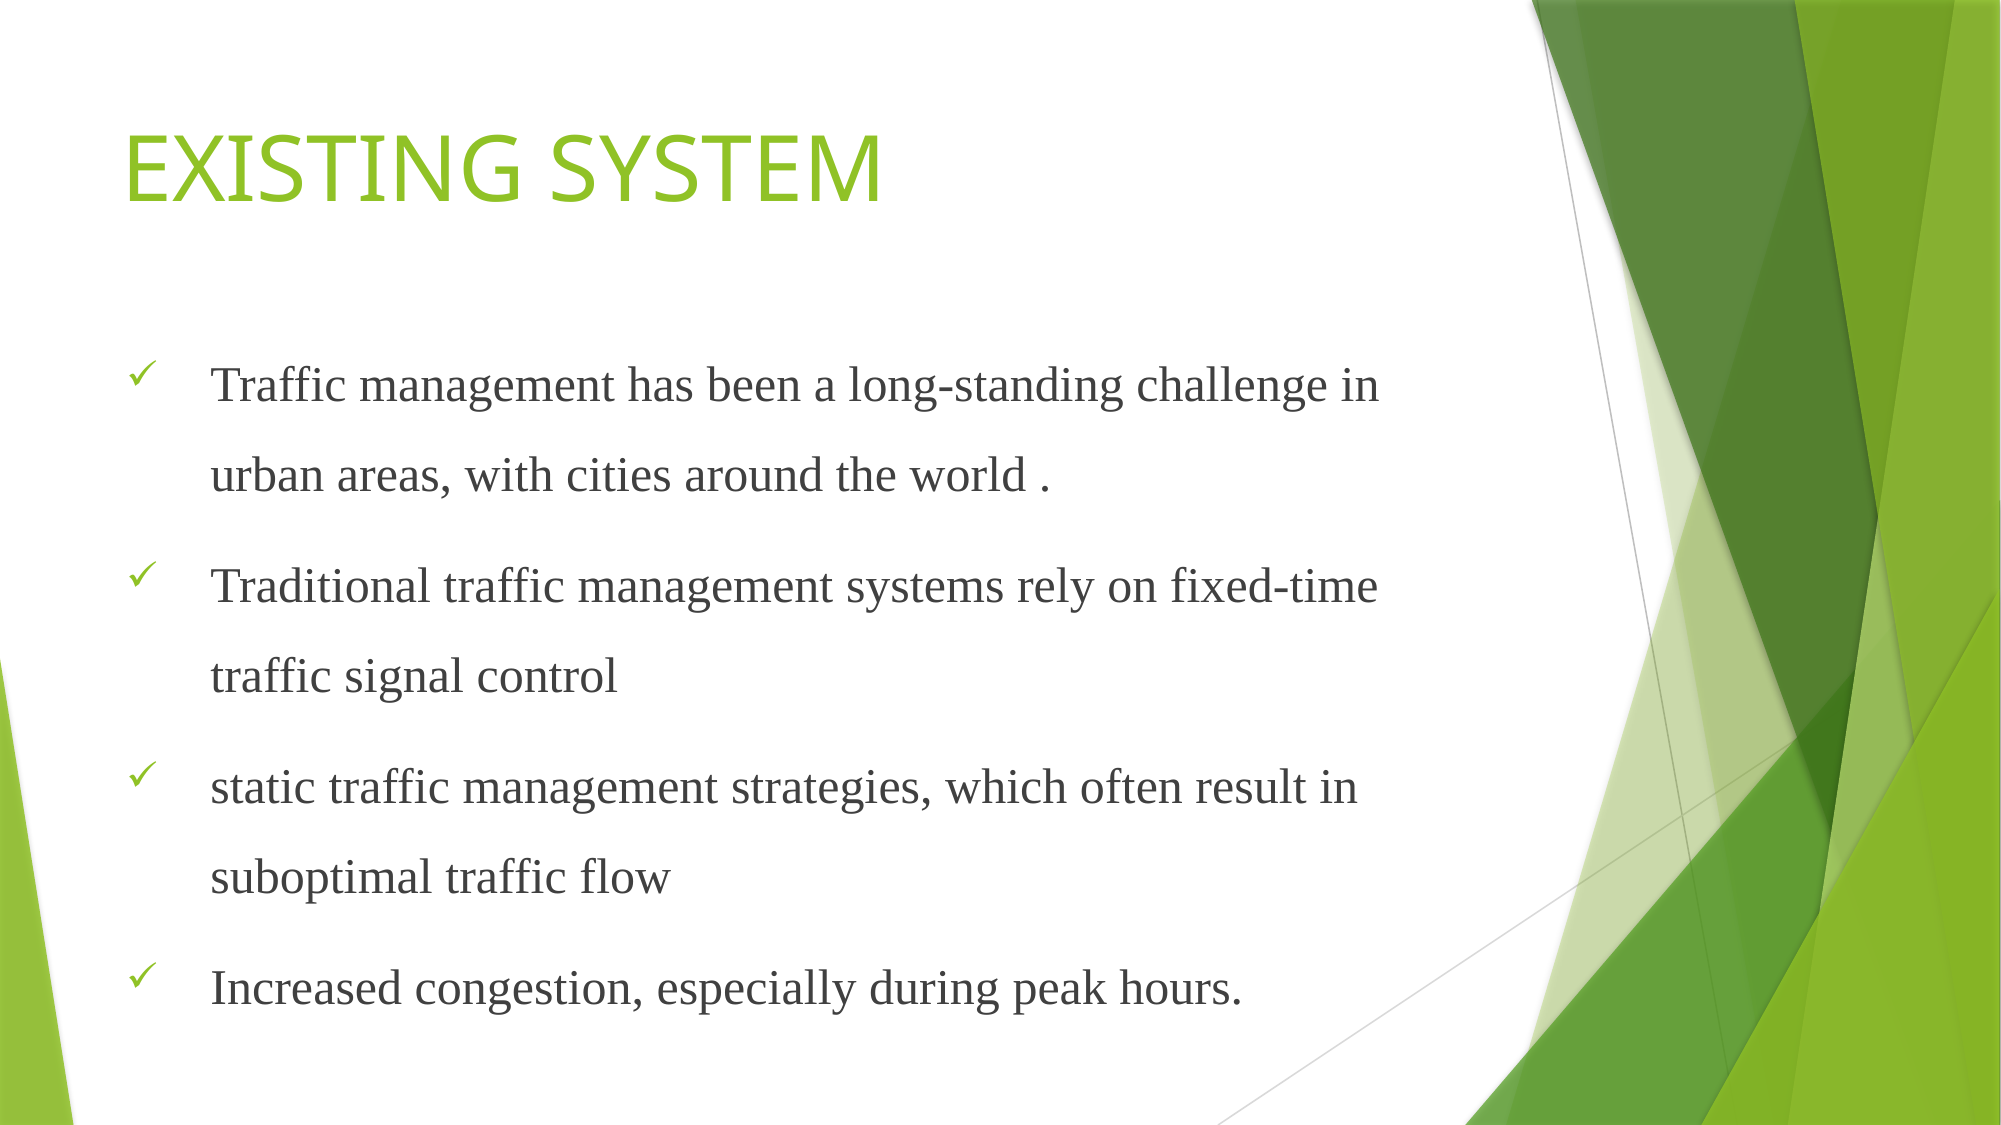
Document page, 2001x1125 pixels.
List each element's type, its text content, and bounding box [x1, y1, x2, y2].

title EXISTING SYSTEM [106, 55, 1517, 274]
list Traffic management has been a long-standing challenge in urban areas, with cities around the world . Traditional traffic management systems rely on fixed-time traffic signal control static traffic management strategies, which often result in suboptimal traffic flow Increased congestion, especially during peak hours. [111, 344, 1522, 992]
